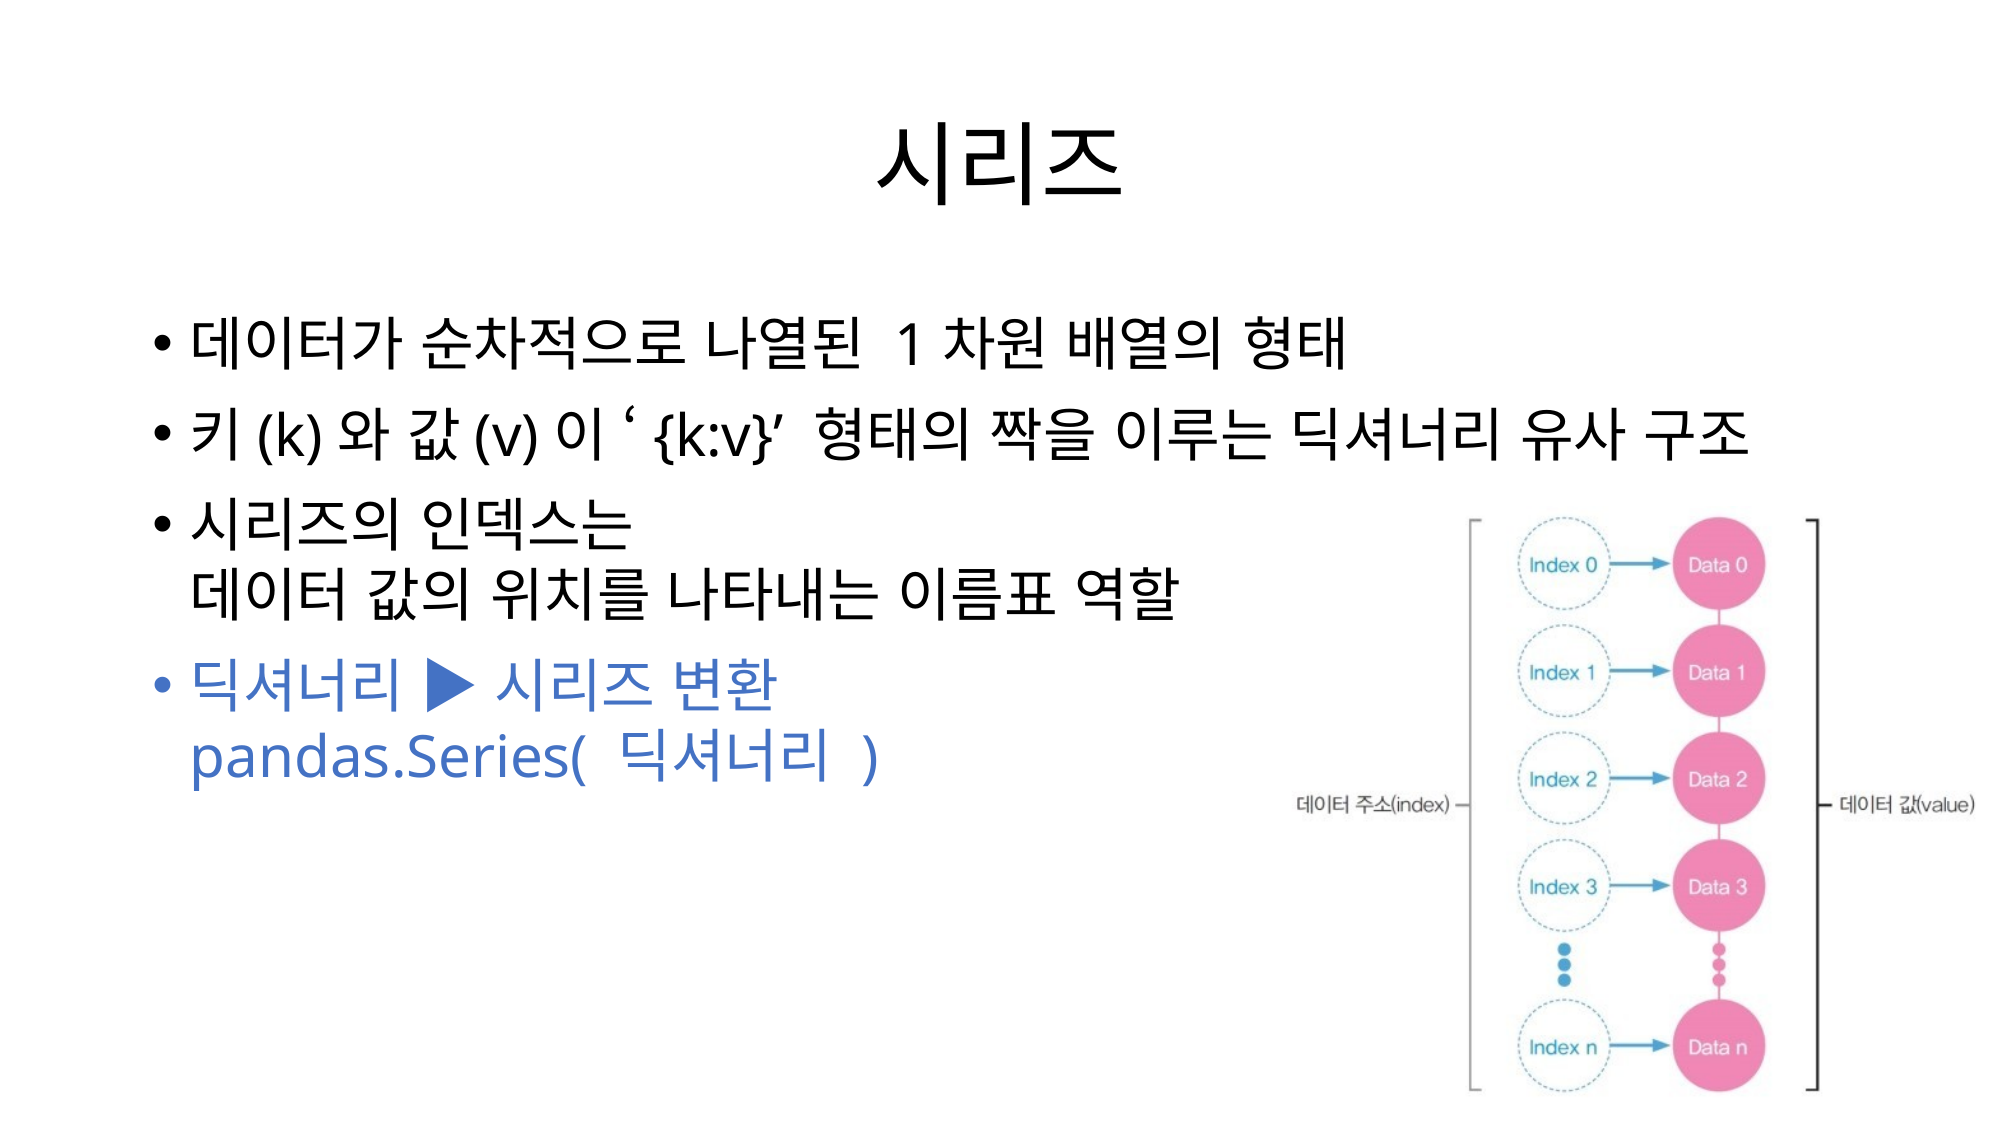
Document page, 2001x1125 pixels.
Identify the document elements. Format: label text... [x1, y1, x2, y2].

title 시리즈 [137, 59, 1863, 278]
list 데이터가 순차적으로 나열된 1차원 배열의 형태 키(k)와 값(v)이 ‘{k:v}’ 형태의 짝을 이루는 딕셔너리 유사 구조 시리즈의 인덱스는 데이터 값의 위치를 나타내는 이름표 역할 딕셔너리 ▶ 시리즈 변환 pandas.Series( 딕셔너리 ) [137, 299, 1863, 1014]
picture [1282, 506, 1983, 1104]
